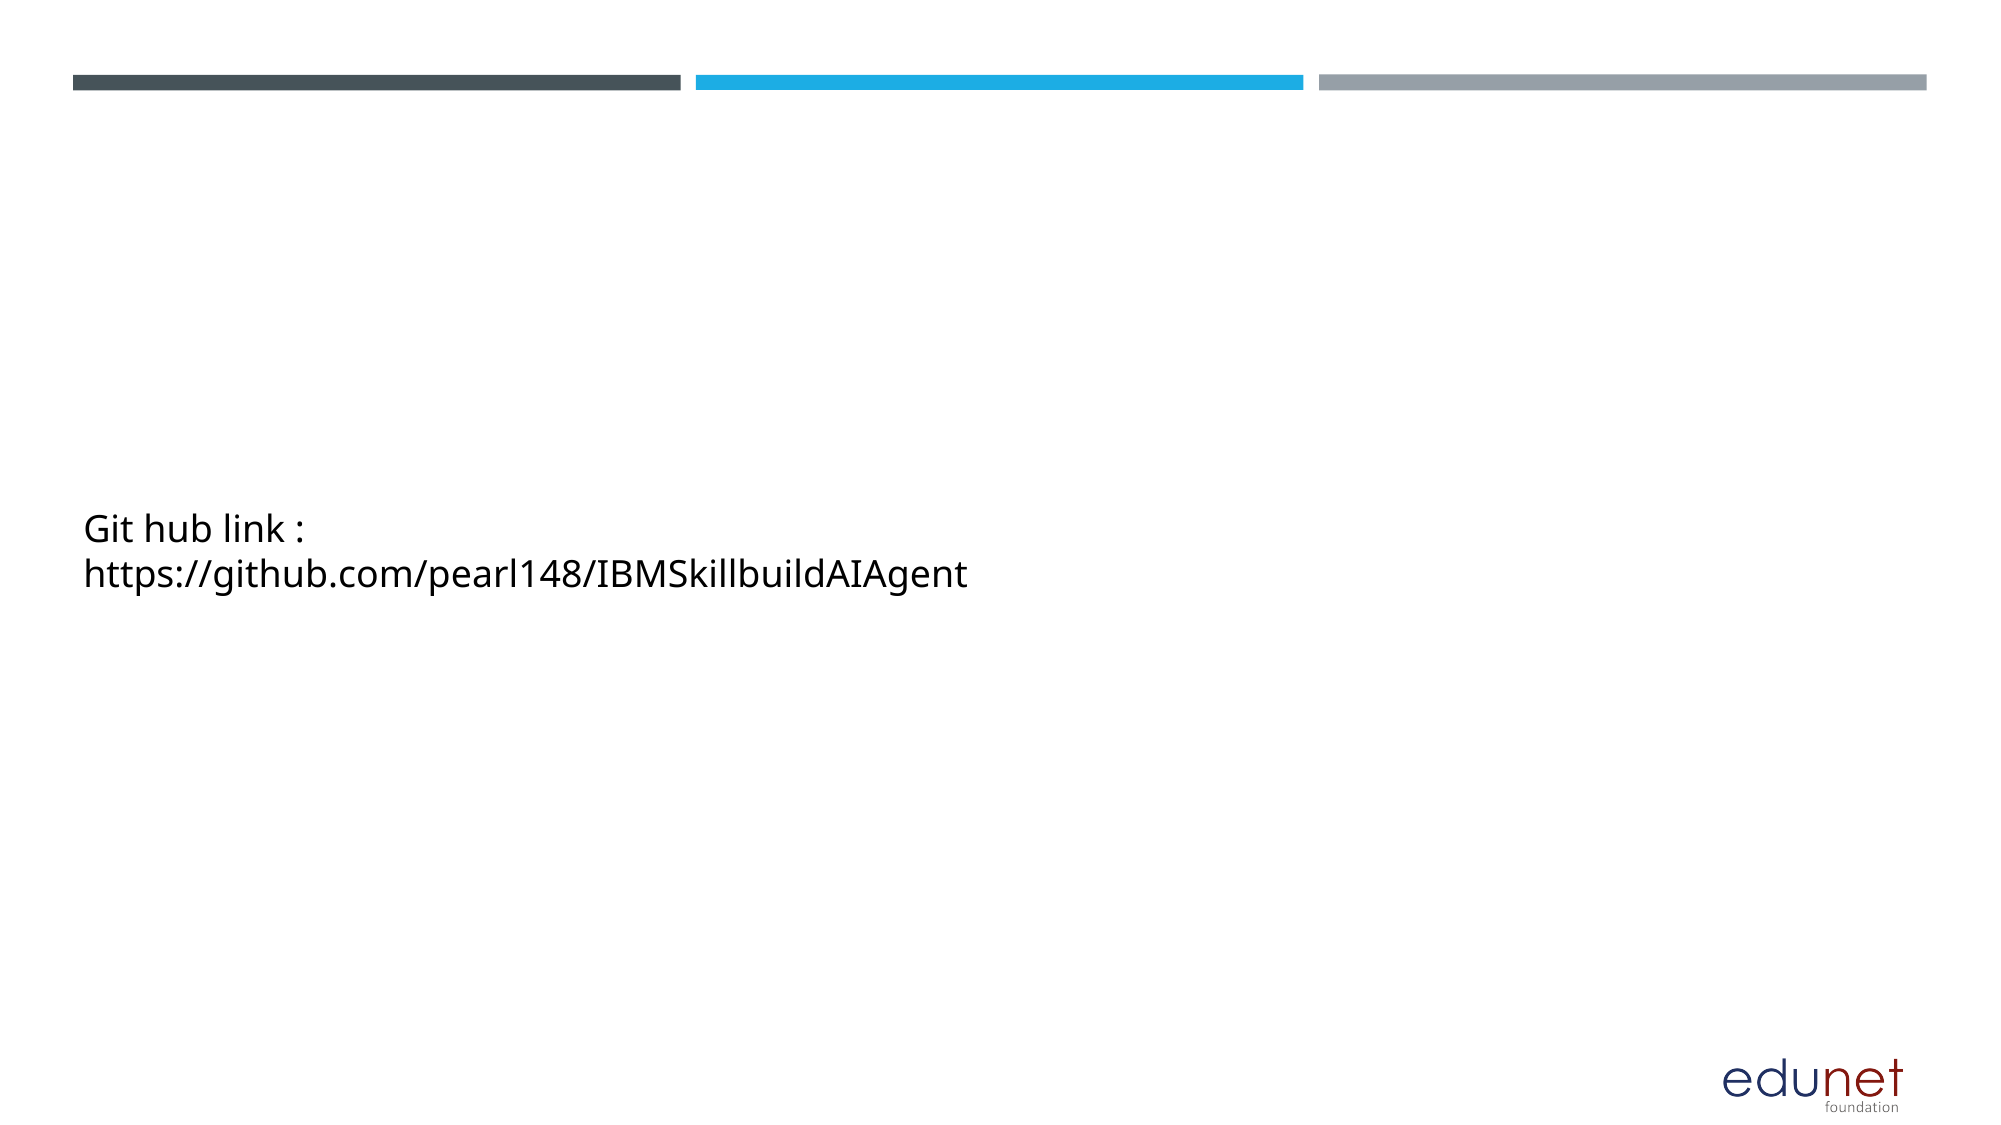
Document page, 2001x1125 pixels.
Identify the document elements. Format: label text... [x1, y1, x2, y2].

picture [1719, 1056, 1905, 1116]
text_box Git hub link : https://github.com/pearl148/IBMSkillbuildAIAgent [68, 497, 1104, 603]
